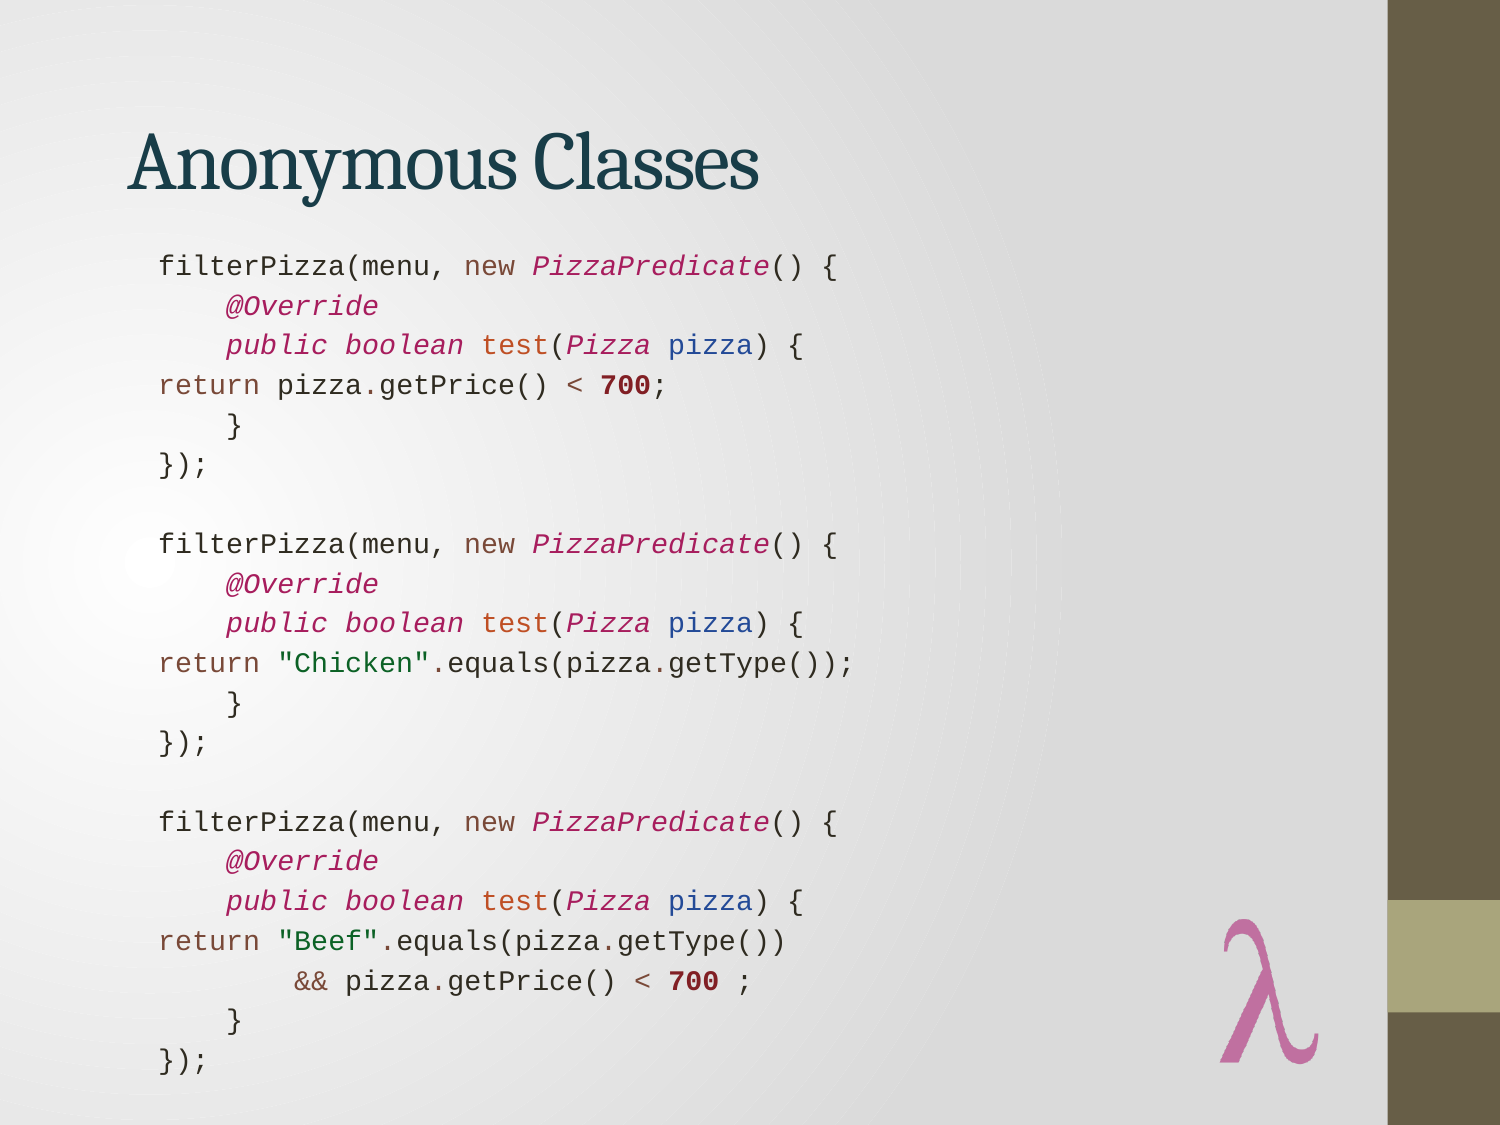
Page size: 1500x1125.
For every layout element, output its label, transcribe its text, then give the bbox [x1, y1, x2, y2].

list filterPizza(menu, new PizzaPredicate() { @Override public boolean test(Pizza pizza) { return pizza.getPrice() < 700; } }); filterPizza(menu, new PizzaPredicate() { @Override public boolean test(Pizza pizza) { return "Chicken".equals(pizza.getType()); } }); filterPizza(menu, new PizzaPredicate() { @Override public boolean test(Pizza pizza) { return "Beef".equals(pizza.getType()) && pizza.getPrice() < 700 ; } }); [125, 239, 1325, 897]
title Anonymous Classes [112, 62, 1363, 250]
text_box [112, 897, 1325, 1086]
picture [1213, 915, 1326, 1068]
